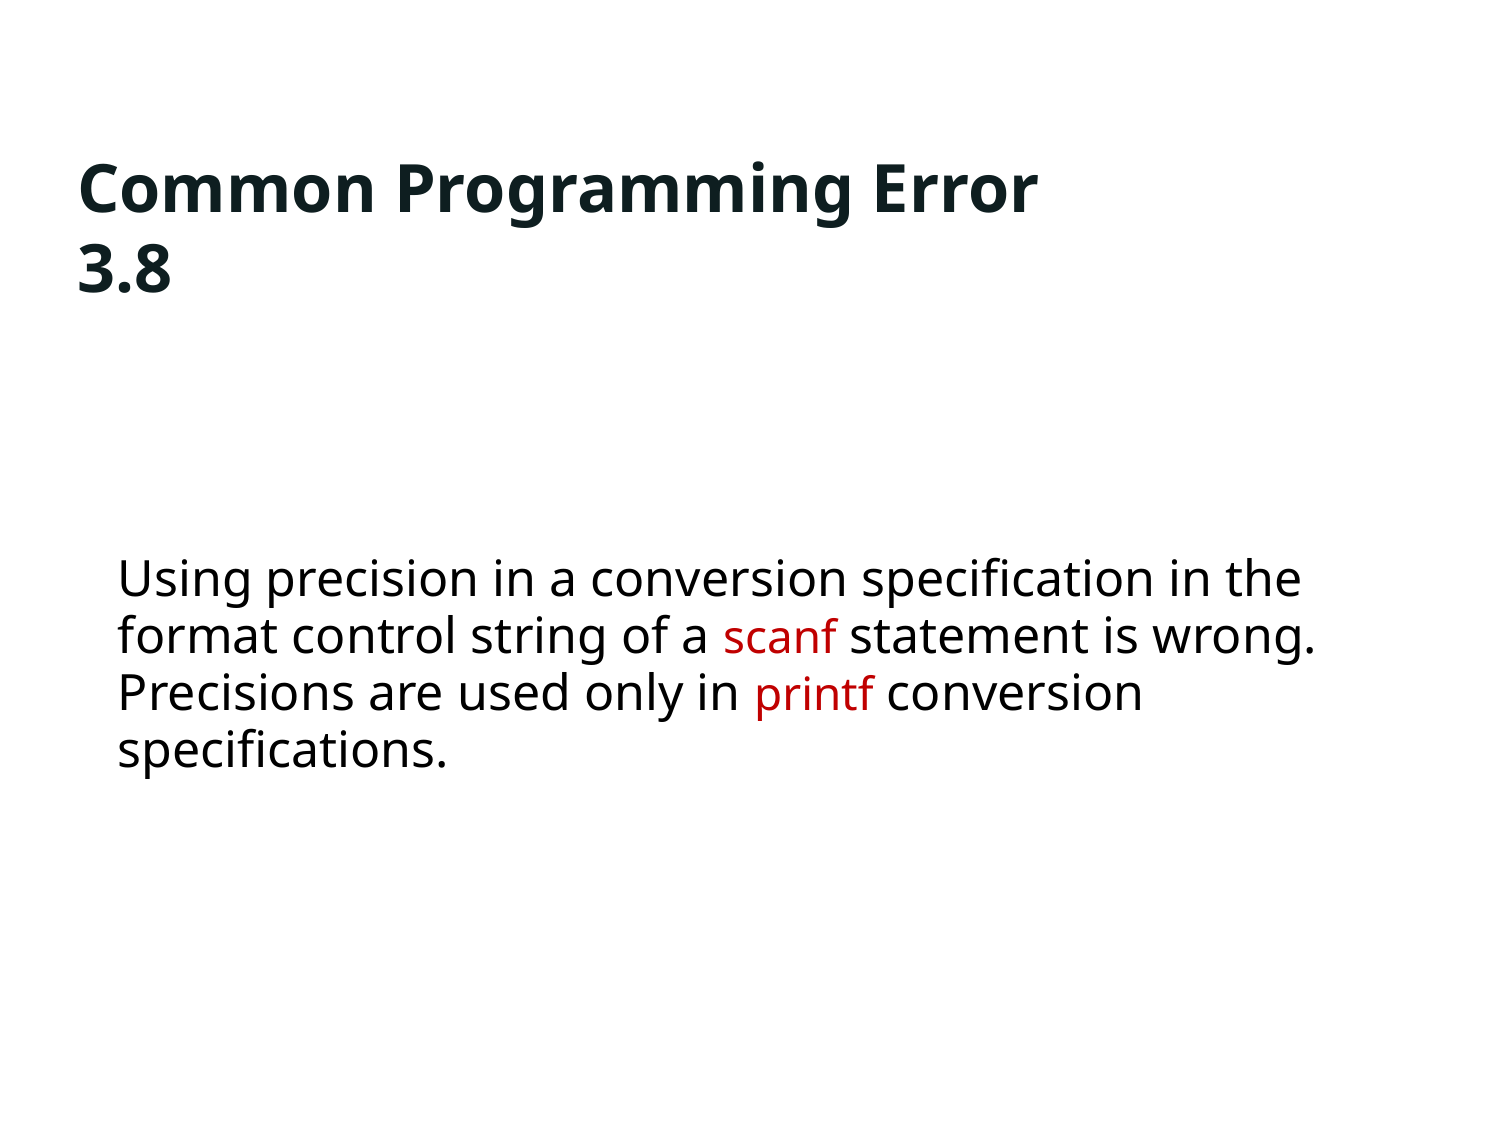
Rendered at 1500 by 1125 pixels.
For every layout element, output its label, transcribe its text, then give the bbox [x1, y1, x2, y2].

list Using precision in a conversion specification in the format control string of a scanf statement is wrong. Precisions are used only in printf conversion specifications. [103, 543, 1397, 738]
title Common Programming Error 3.8 [62, 138, 1150, 341]
